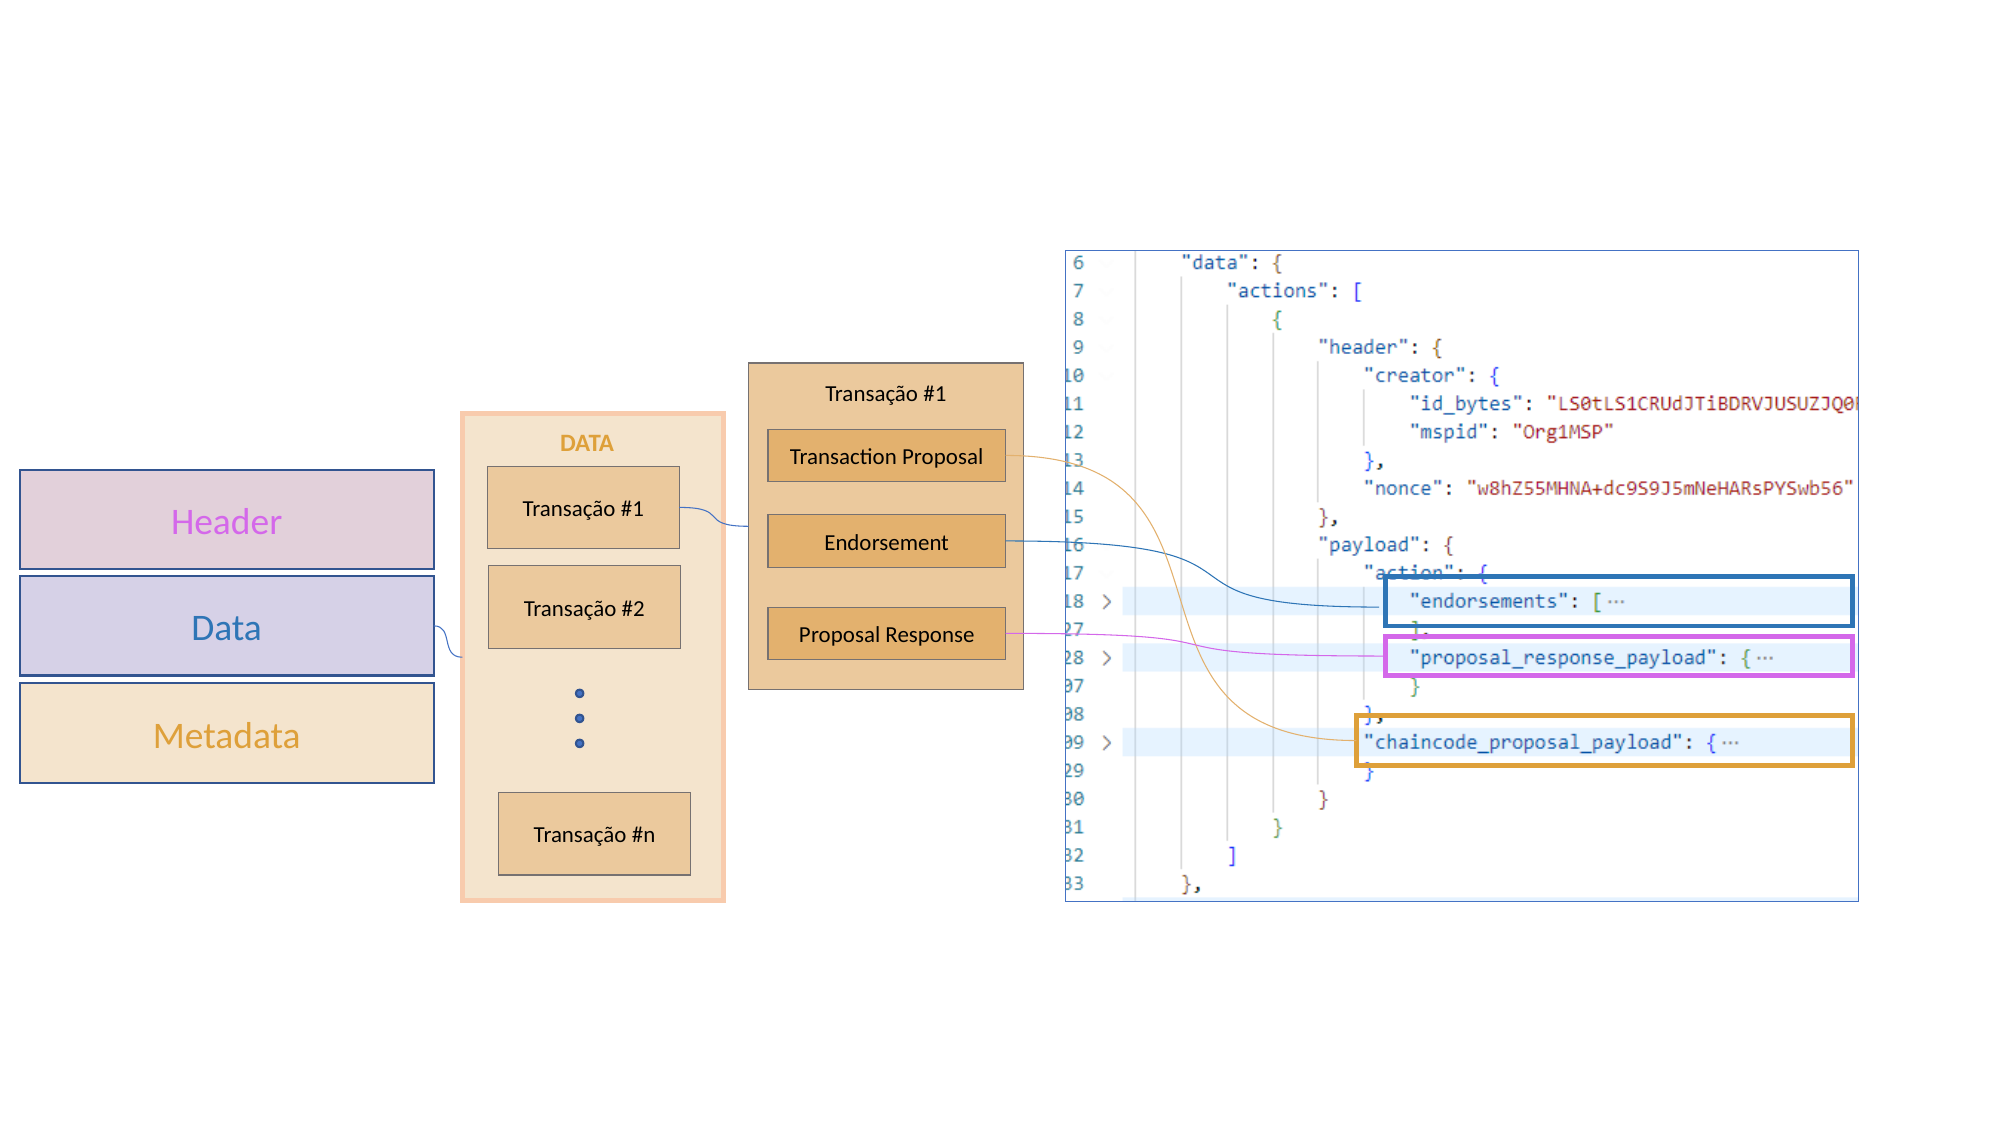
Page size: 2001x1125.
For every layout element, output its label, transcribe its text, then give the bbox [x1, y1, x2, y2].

text_box Transação #n [498, 791, 691, 876]
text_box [433, 625, 463, 658]
text_box [461, 413, 724, 902]
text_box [1005, 657, 1357, 741]
text_box Proposal Response [767, 606, 1005, 661]
text_box Transaction Proposal [767, 428, 1007, 483]
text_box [1005, 633, 1386, 657]
text_box [748, 362, 1025, 691]
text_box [1005, 455, 1357, 633]
picture [1065, 250, 1859, 902]
text_box Header [19, 469, 435, 570]
text_box DATA [545, 418, 630, 464]
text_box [1357, 540, 1380, 608]
text_box Transação #1 [487, 465, 680, 550]
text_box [575, 689, 584, 748]
text_box Transação #1 [810, 370, 962, 414]
text_box Endorsement [767, 514, 1005, 568]
text_box Transação #2 [488, 565, 681, 649]
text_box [679, 507, 749, 527]
text_box Metadata [19, 682, 435, 784]
text_box Data [19, 575, 435, 677]
